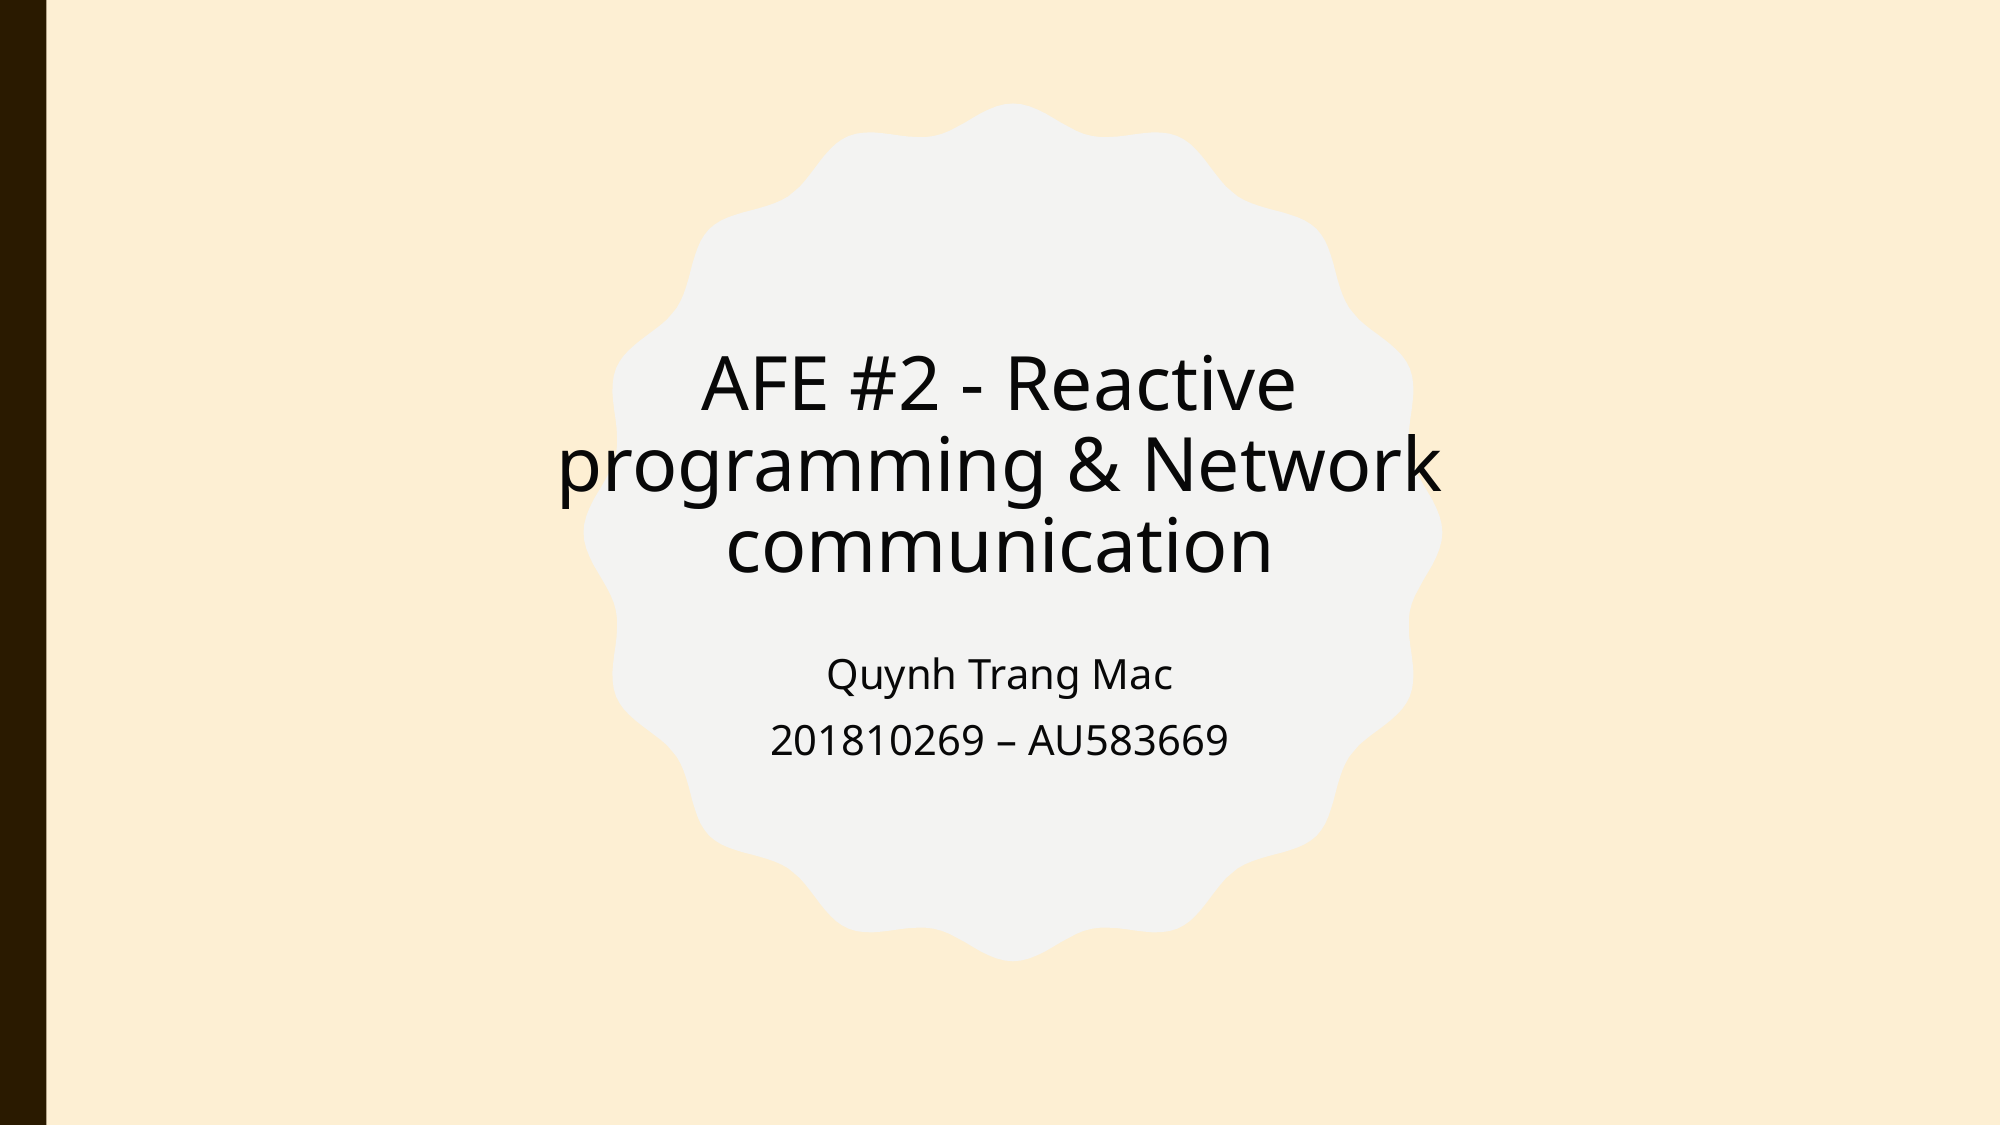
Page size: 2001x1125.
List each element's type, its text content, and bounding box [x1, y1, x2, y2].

text_box Quynh Trang Mac 201810269 – AU583669 [728, 646, 1272, 834]
text_box AFE #2 - Reactive programming & Network communication [525, 291, 1475, 644]
